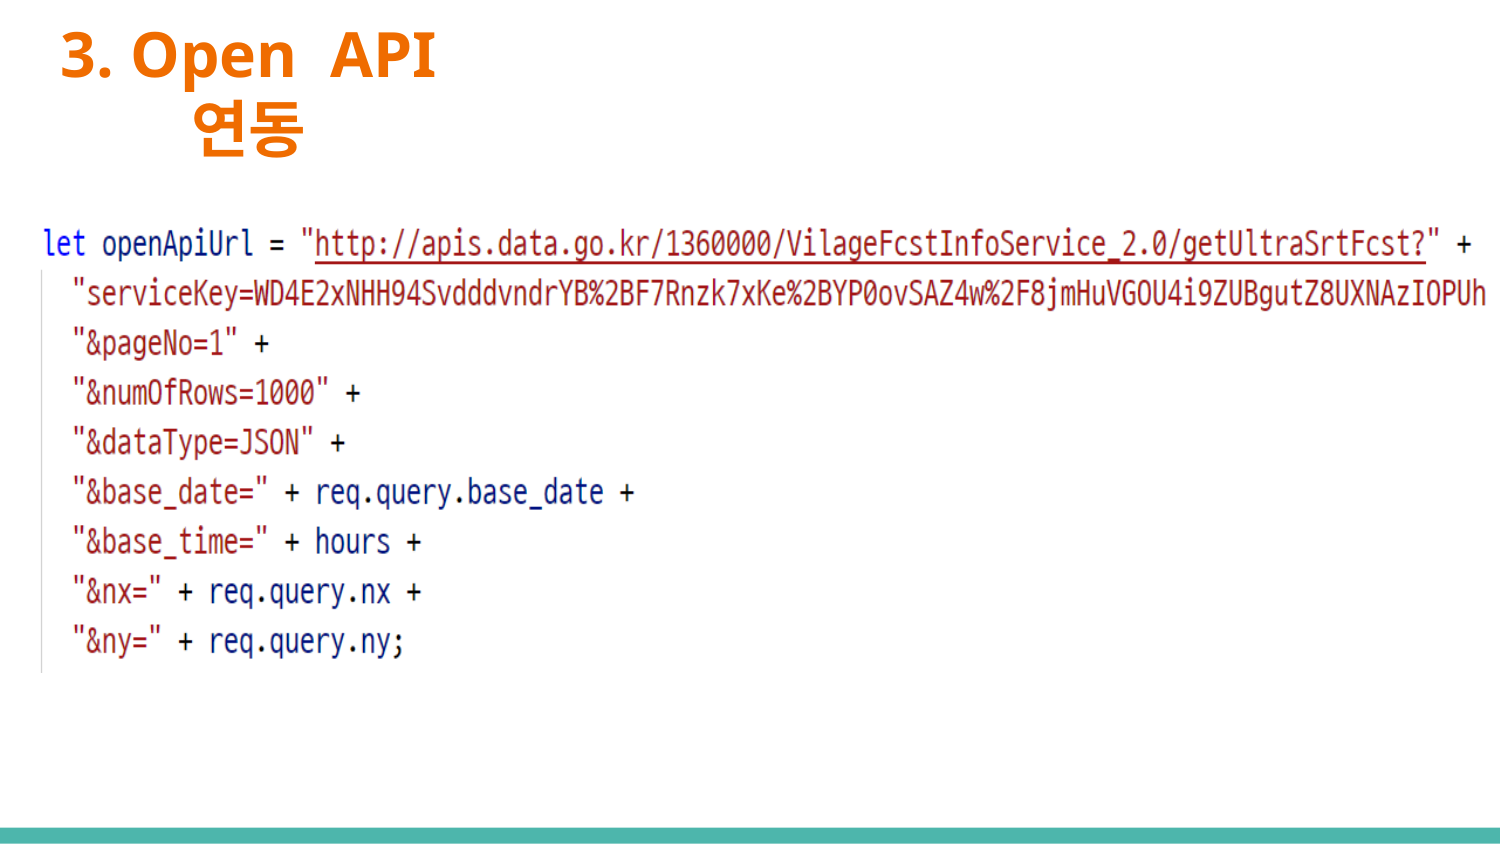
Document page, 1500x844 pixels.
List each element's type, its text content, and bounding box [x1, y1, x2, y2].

title 3. Open API 연동 [0, 0, 521, 119]
picture [33, 218, 1487, 674]
